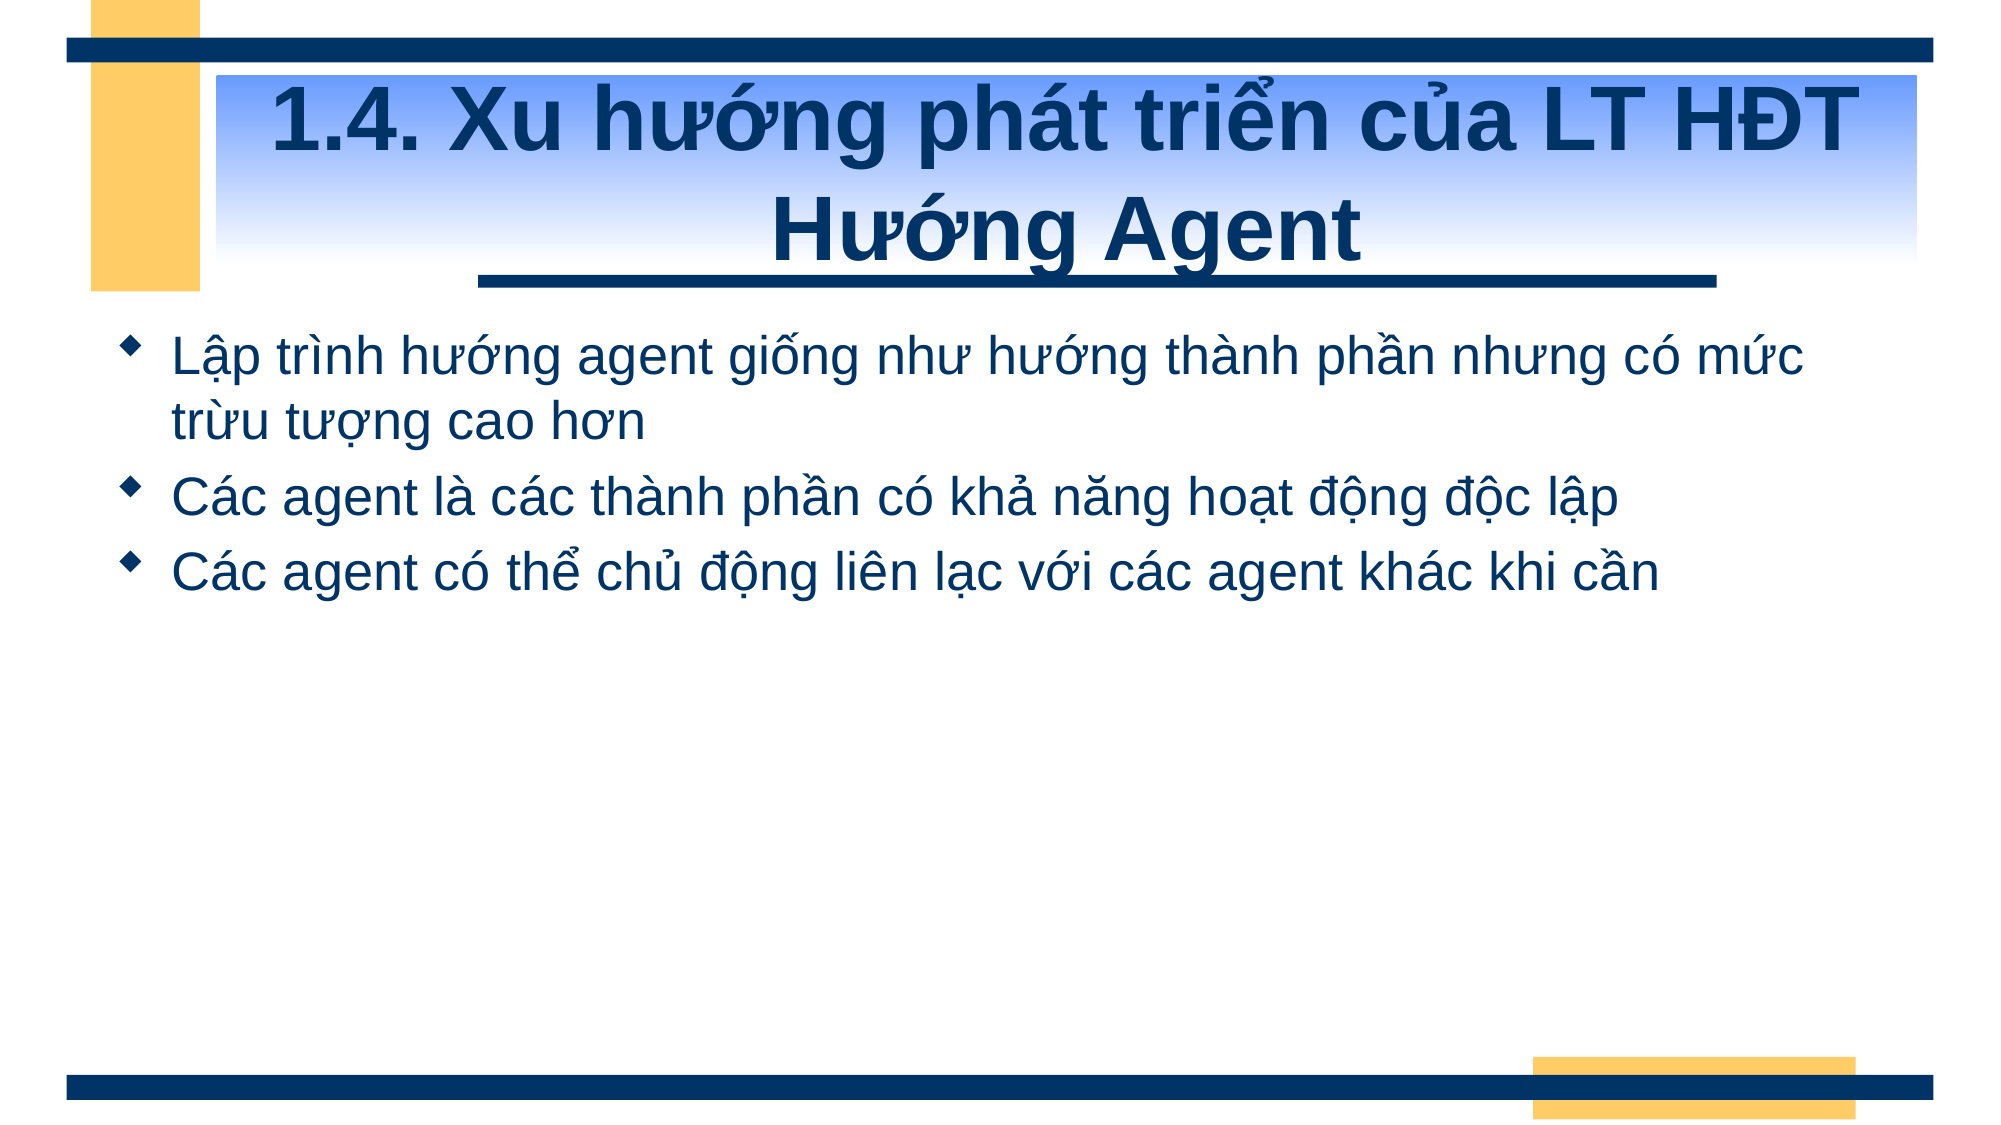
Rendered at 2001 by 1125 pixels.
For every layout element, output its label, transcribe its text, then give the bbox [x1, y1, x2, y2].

title 1.4. Xu hướng phát triển của LT HĐT Hướng Agent [216, 75, 1917, 263]
list Lập trình hướng agent giống như hướng thành phần nhưng có mức trừu tượng cao hơn Các agent là các thành phần có khả năng hoạt động độc lập Các agent có thể chủ động liên lạc với các agent khác khi cần [99, 312, 1900, 1050]
